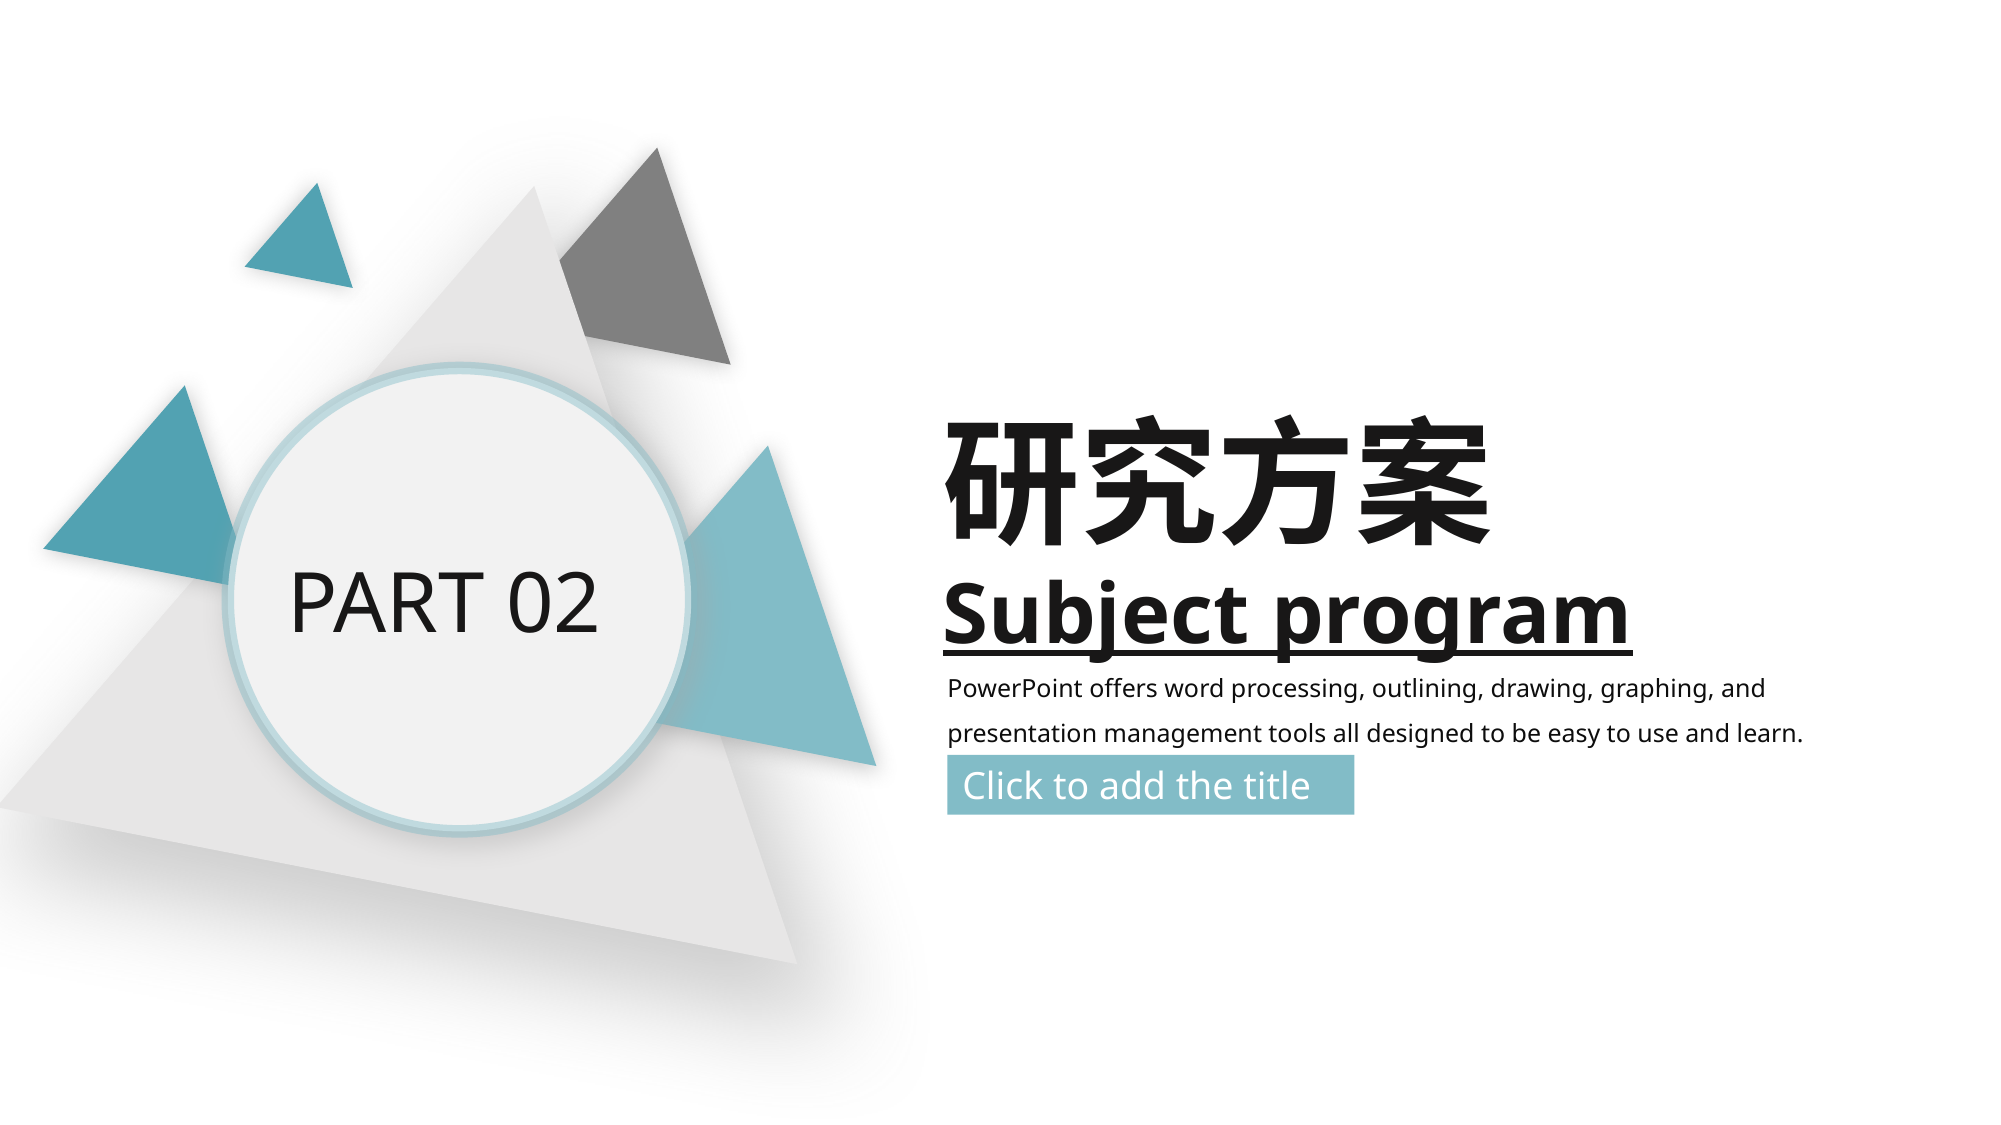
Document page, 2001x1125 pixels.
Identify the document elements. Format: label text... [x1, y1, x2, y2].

text_box 研究方案 Subject program [928, 388, 1896, 669]
text_box PowerPoint offers word processing, outlining, drawing, graphing, and presentation management tools all designed to be easy to use and learn. [947, 657, 1915, 748]
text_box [53, 182, 913, 896]
text_box Click to add the title [947, 754, 1355, 815]
